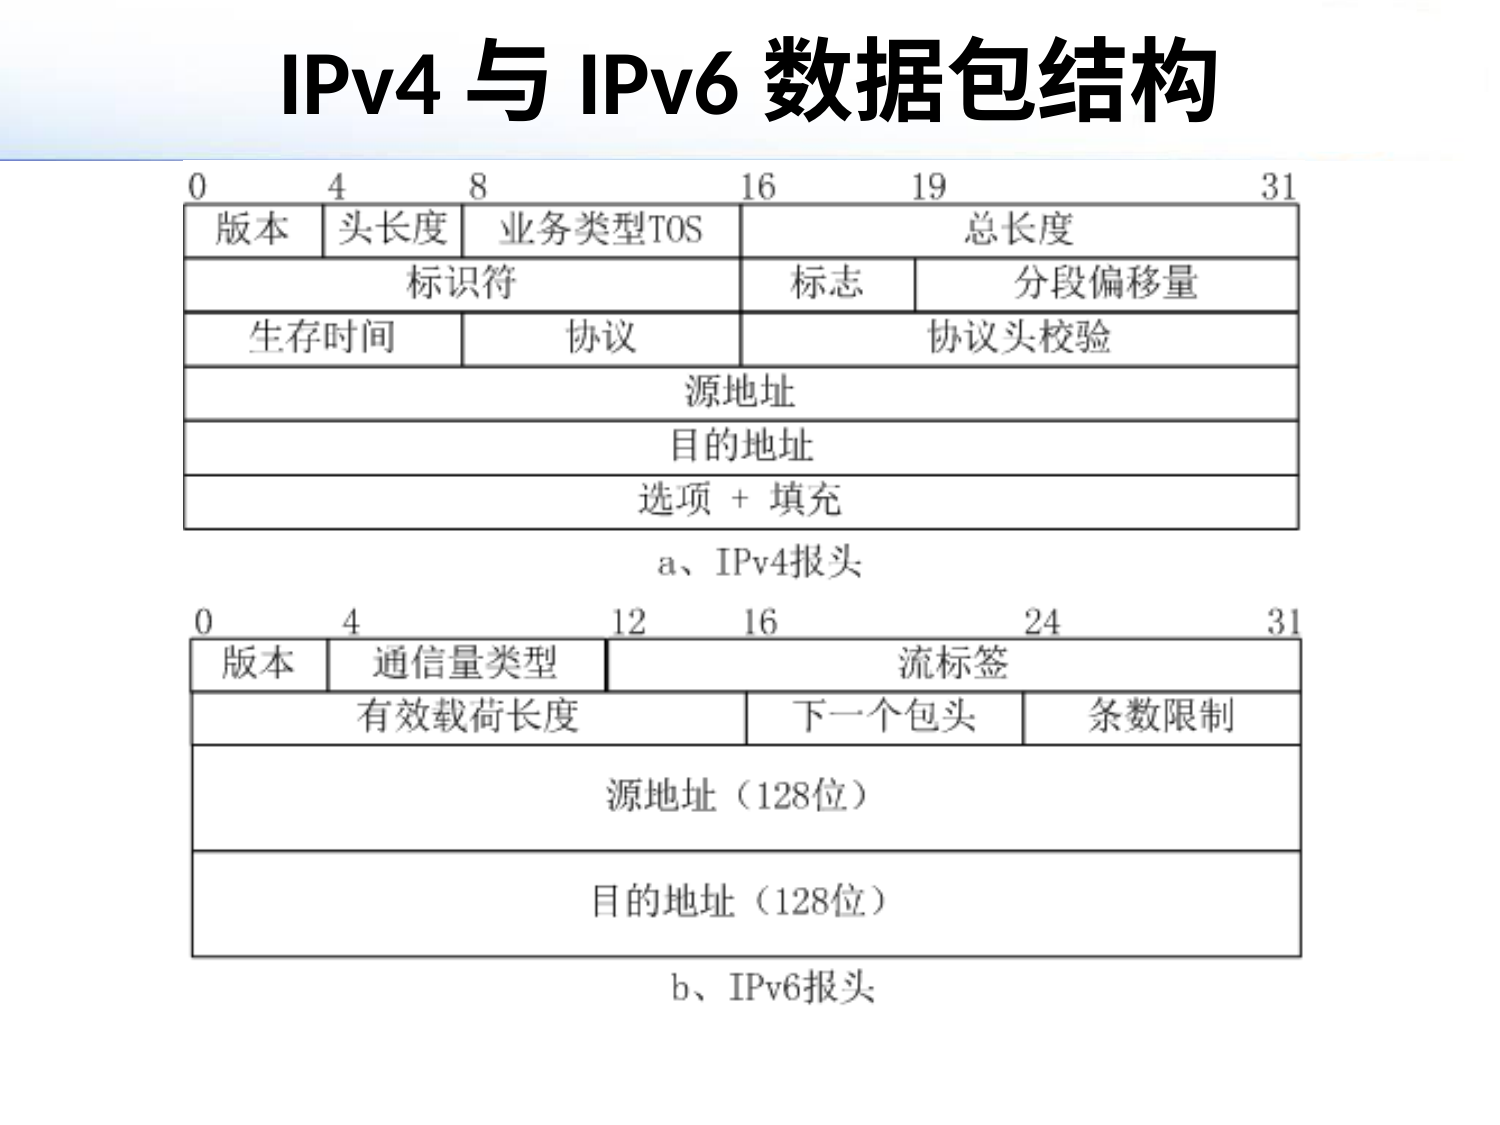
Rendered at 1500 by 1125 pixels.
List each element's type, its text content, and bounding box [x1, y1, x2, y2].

picture [0, 0, 1500, 1012]
title IPv4与IPv6数据包结构 [29, 7, 1471, 149]
